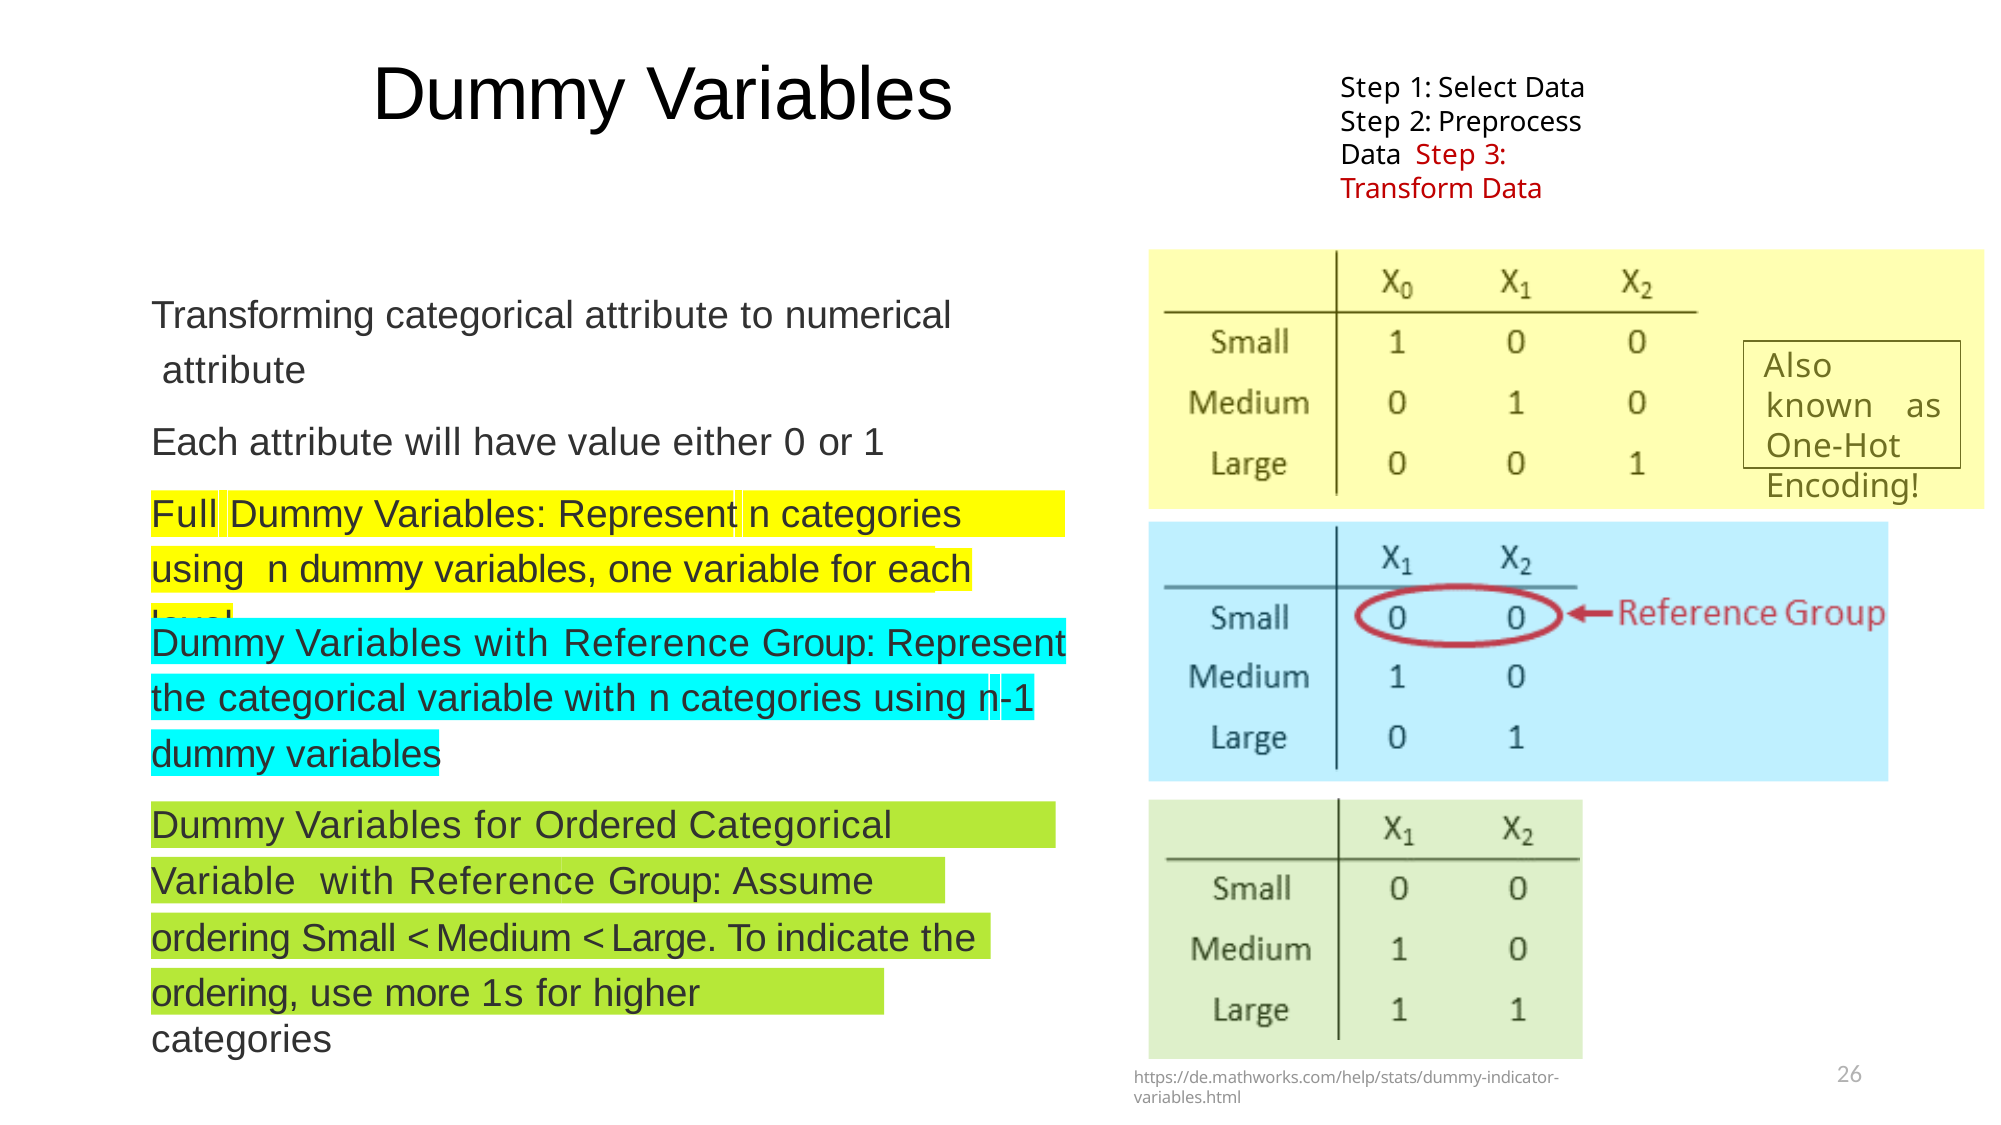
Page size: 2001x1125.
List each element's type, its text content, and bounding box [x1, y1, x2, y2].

text_box ordering, use more 1s for higher categories [151, 967, 885, 1061]
text_box [1148, 521, 1889, 782]
text_box [1148, 799, 1583, 1059]
text_box https://de.mathworks.com/help/stats/dummy-indicator-variables.html [1131, 1066, 1645, 1107]
title Dummy Variables [75, 0, 1249, 184]
text_box ordering Small < Medium < Large. To indicate the [151, 912, 991, 959]
text_box Dummy Variables with Reference Group: Represent [151, 617, 1067, 665]
text_box [1148, 249, 1985, 509]
text_box [1048, 801, 1056, 848]
text_box Step 1: Select Data Step 2: Preprocess Data Step 3: Transform Data [1337, 70, 1640, 204]
text_box the categorical variable with n categories using n-1 dummy variables Dummy Variables for Ordered Categorical Variable with Reference Group: Assume mathematical [148, 672, 1048, 958]
slide_number 26 [1412, 1042, 1863, 1103]
text_box Transforming categorical attribute to numerical attribute Each attribute will have value either 0 or 1 Full Dummy Variables: Represent n categories using n dummy variables, one variable for each level [148, 280, 1059, 647]
text_box [1059, 490, 1065, 537]
